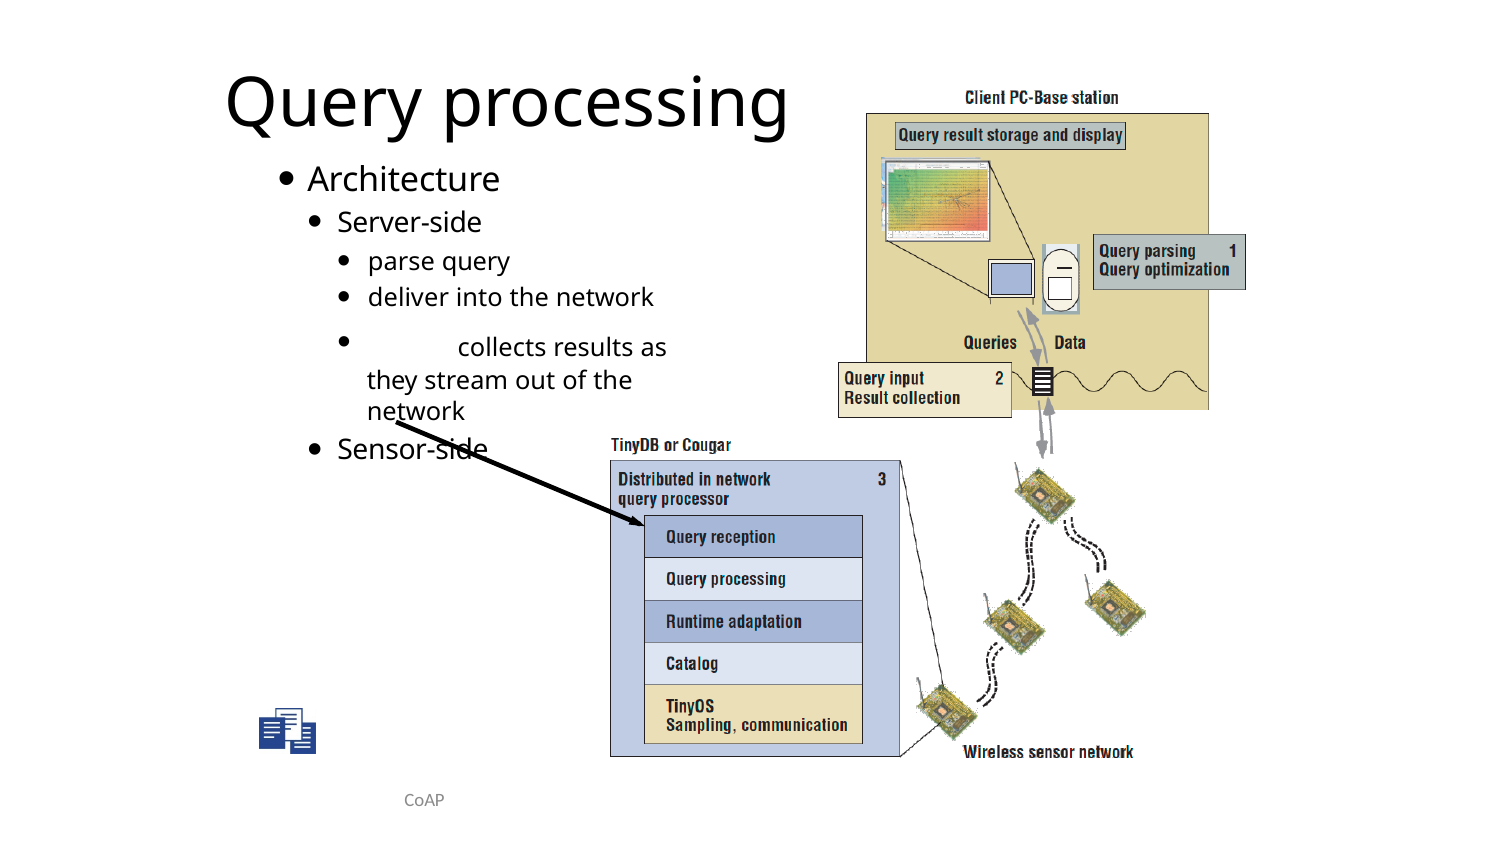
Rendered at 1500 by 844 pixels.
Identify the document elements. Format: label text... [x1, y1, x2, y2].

title Query processing [223, 3, 1104, 170]
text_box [259, 77, 1261, 768]
footer CoAP [276, 768, 572, 844]
